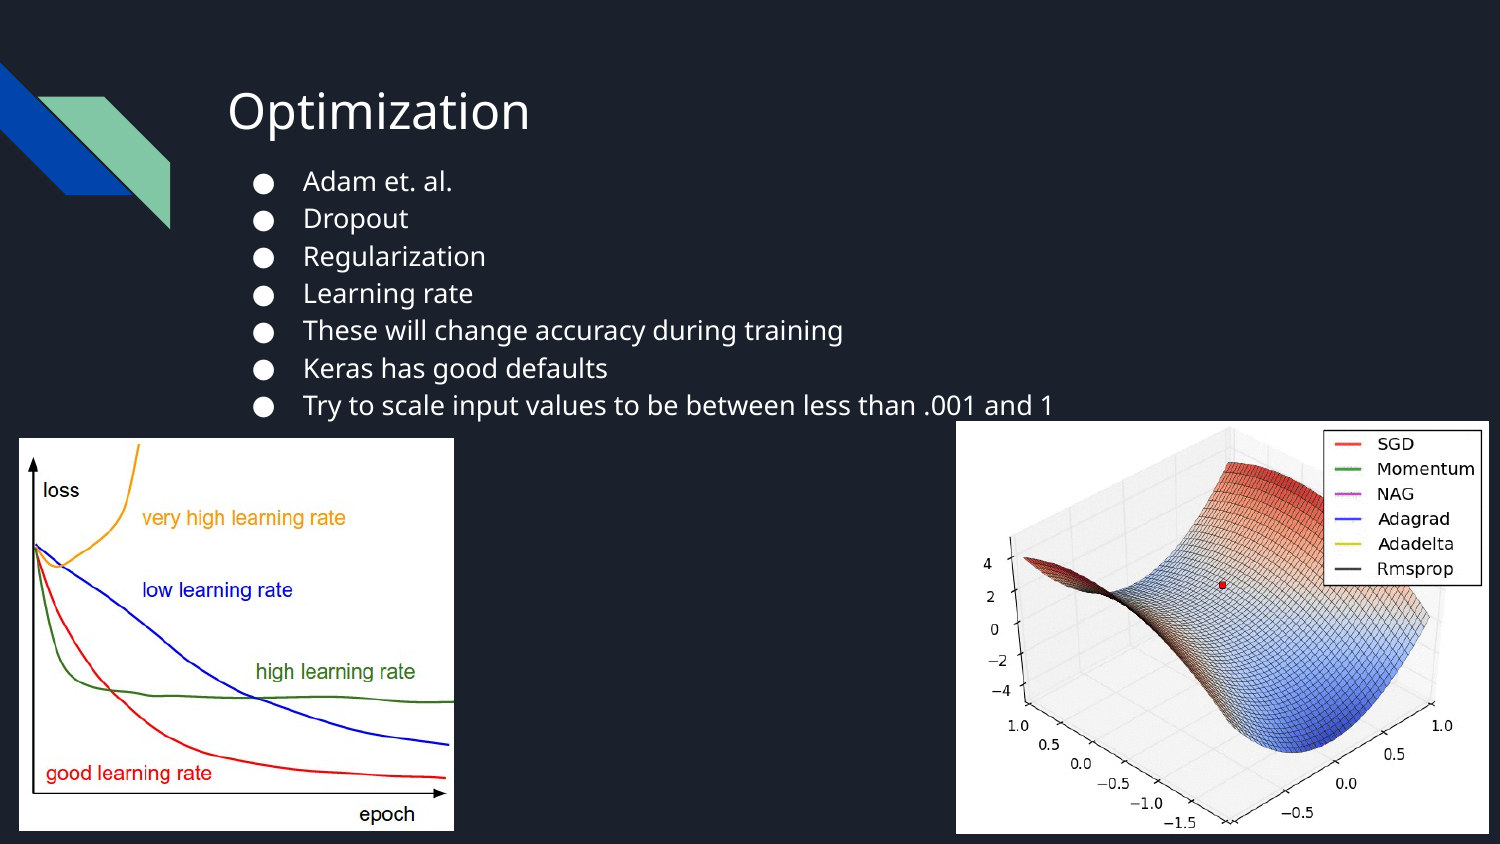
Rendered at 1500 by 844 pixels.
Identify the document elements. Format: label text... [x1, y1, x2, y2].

picture [18, 438, 454, 831]
list Adam et. al. Dropout Regularization Learning rate These will change accuracy during training Keras has good defaults Try to scale input values to be between less than .001 and 1 [212, 144, 1368, 623]
title Optimization [212, 64, 1368, 144]
picture [956, 421, 1490, 834]
